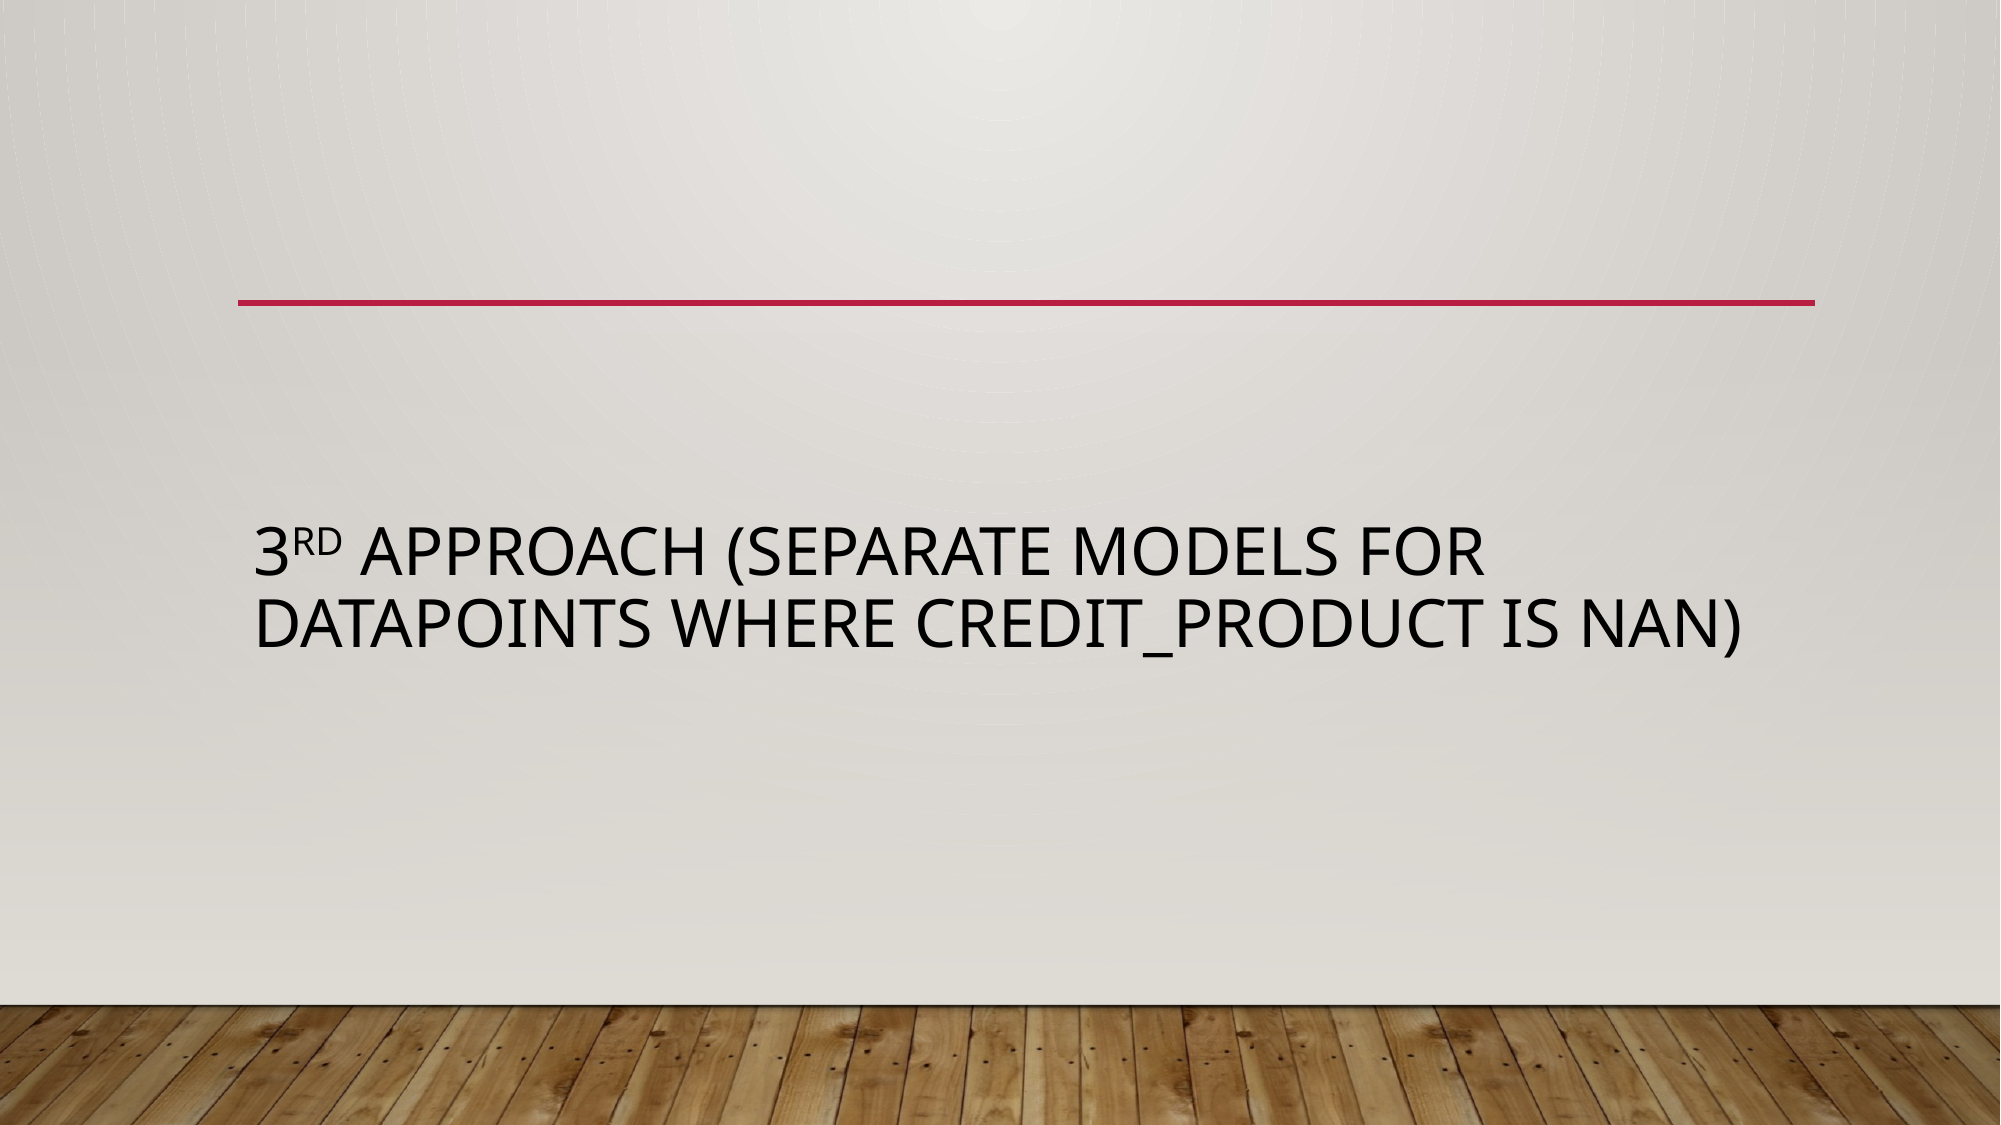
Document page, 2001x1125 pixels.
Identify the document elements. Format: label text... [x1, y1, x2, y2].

picture [0, 1005, 2000, 1125]
title 3rd approach (Separate models for datapoints where credit_product is nan) [238, 510, 1814, 683]
